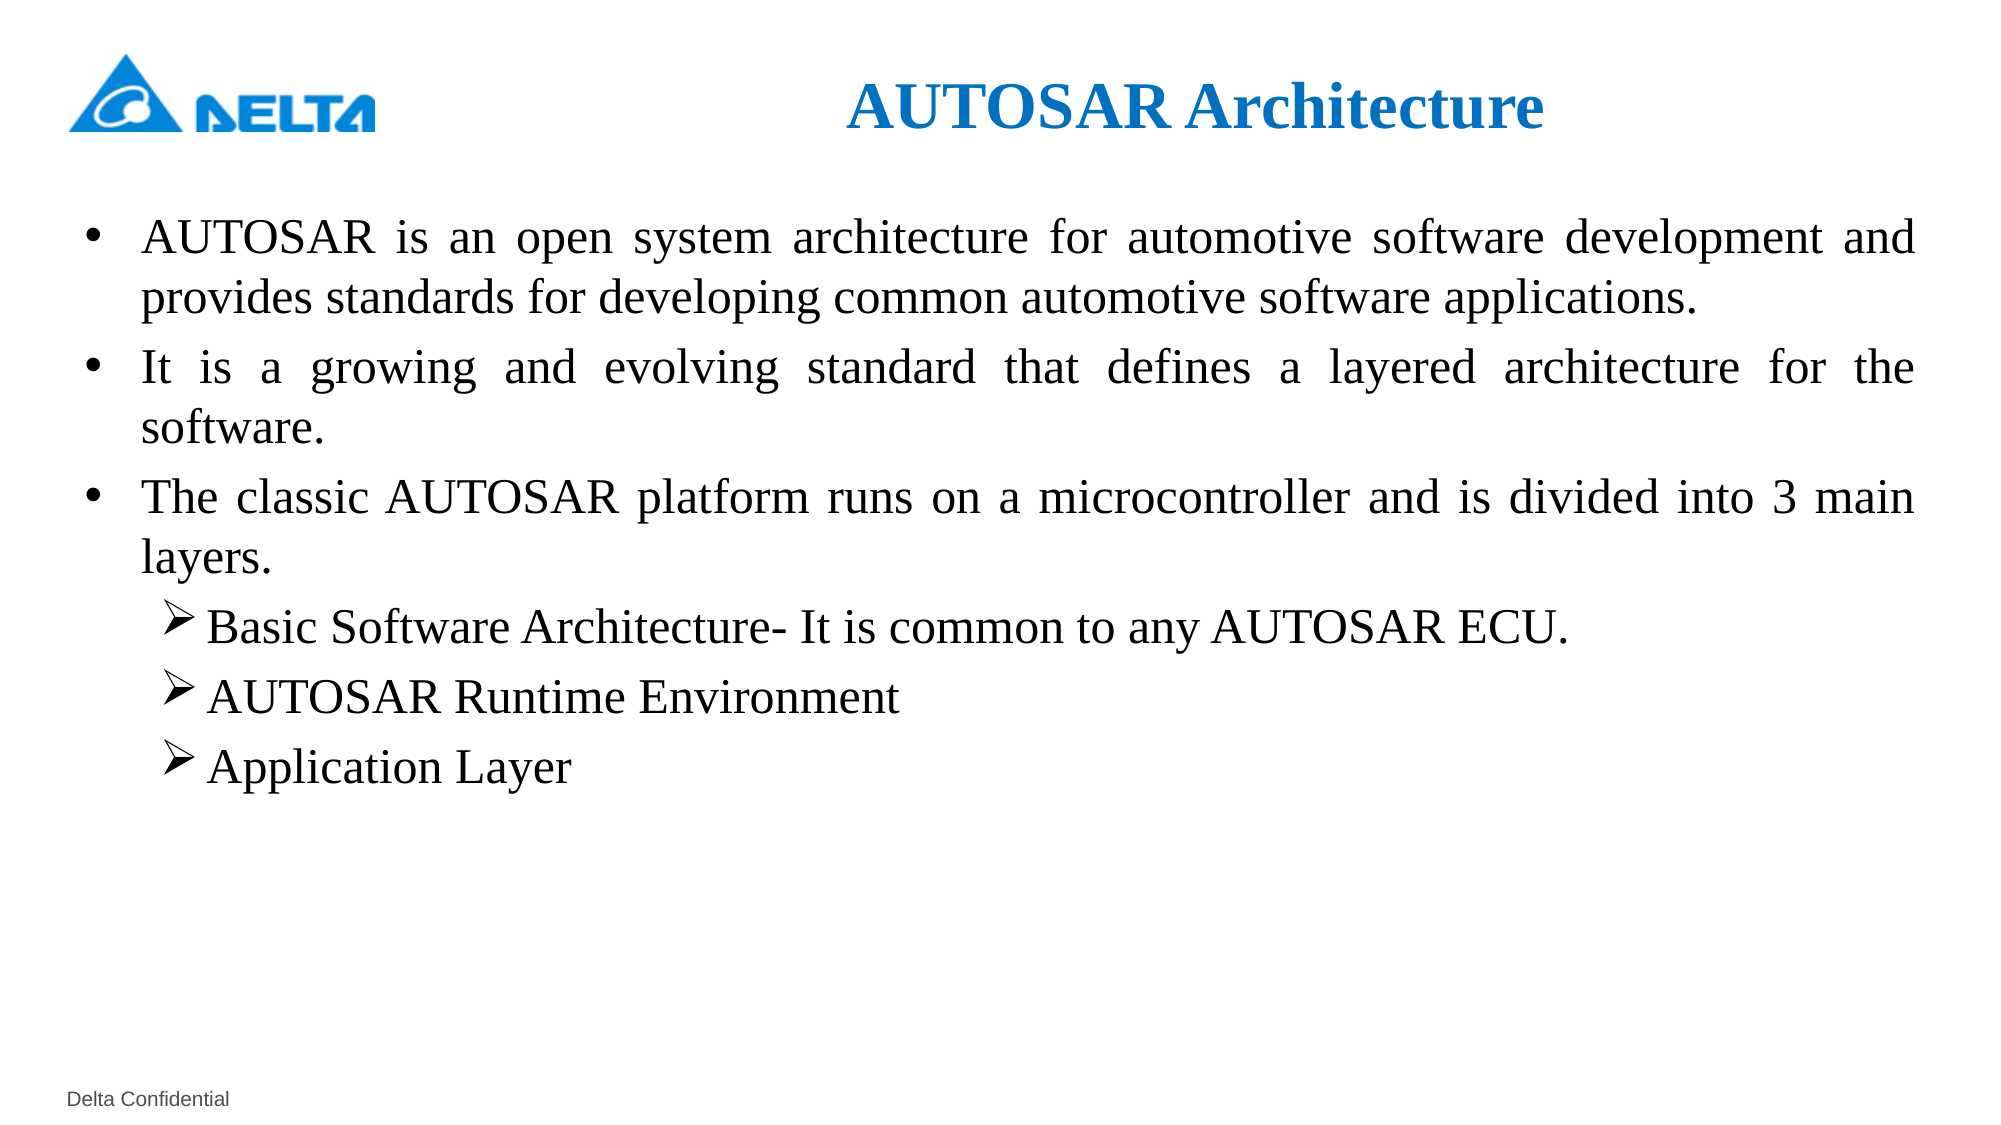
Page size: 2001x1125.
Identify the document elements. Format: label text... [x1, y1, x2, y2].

picture [69, 54, 375, 132]
title AUTOSAR Architecture [447, 53, 1945, 173]
list AUTOSAR is an open system architecture for automotive software development and provides standards for developing common automotive software applications. It is a growing and evolving standard that defines a layered architecture for the software. The classic AUTOSAR platform runs on a microcontroller and is divided into 3 main layers. Basic Software Architecture- It is common to any AUTOSAR ECU. AUTOSAR Runtime Environment Application Layer [69, 196, 1932, 1012]
